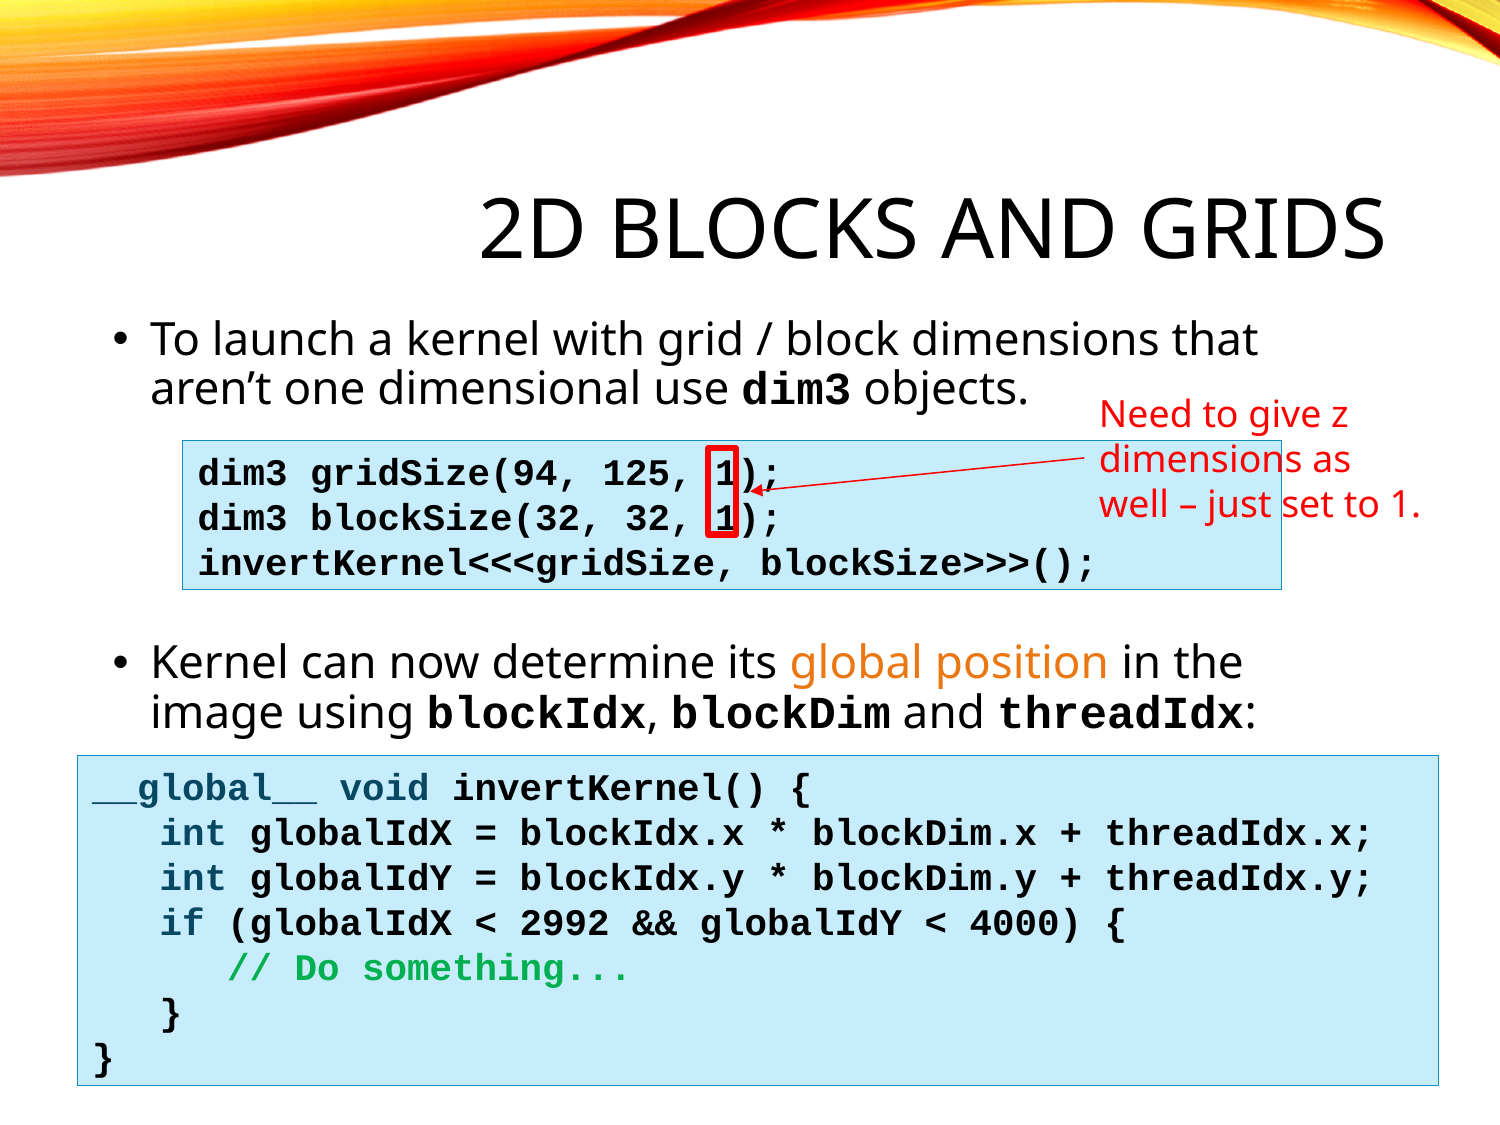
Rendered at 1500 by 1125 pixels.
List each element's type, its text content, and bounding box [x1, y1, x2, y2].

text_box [707, 382, 1439, 535]
title 2d Blocks and Grids [356, 125, 1403, 308]
text_box __global__ void invertKernel() { int globalIdX = blockIdx.x * blockDim.x + threadIdx.x; int globalIdY = blockIdx.y * blockDim.y + threadIdx.y; if (globalIdX < 2992 && globalIdY < 4000) { // Do something... } } [77, 755, 1439, 1086]
text_box dim3 gridSize(94, 125, 1); dim3 blockSize(32, 32, 1); invertKernel<<<gridSize, blockSize>>>(); [182, 440, 1282, 590]
picture [0, 0, 1500, 178]
text_box Kernel can now determine its global position in the image using blockIdx, blockDim and threadIdx: [97, 631, 1403, 752]
list To launch a kernel with grid / block dimensions that aren’t one dimensional use dim3 objects. [97, 308, 1403, 429]
